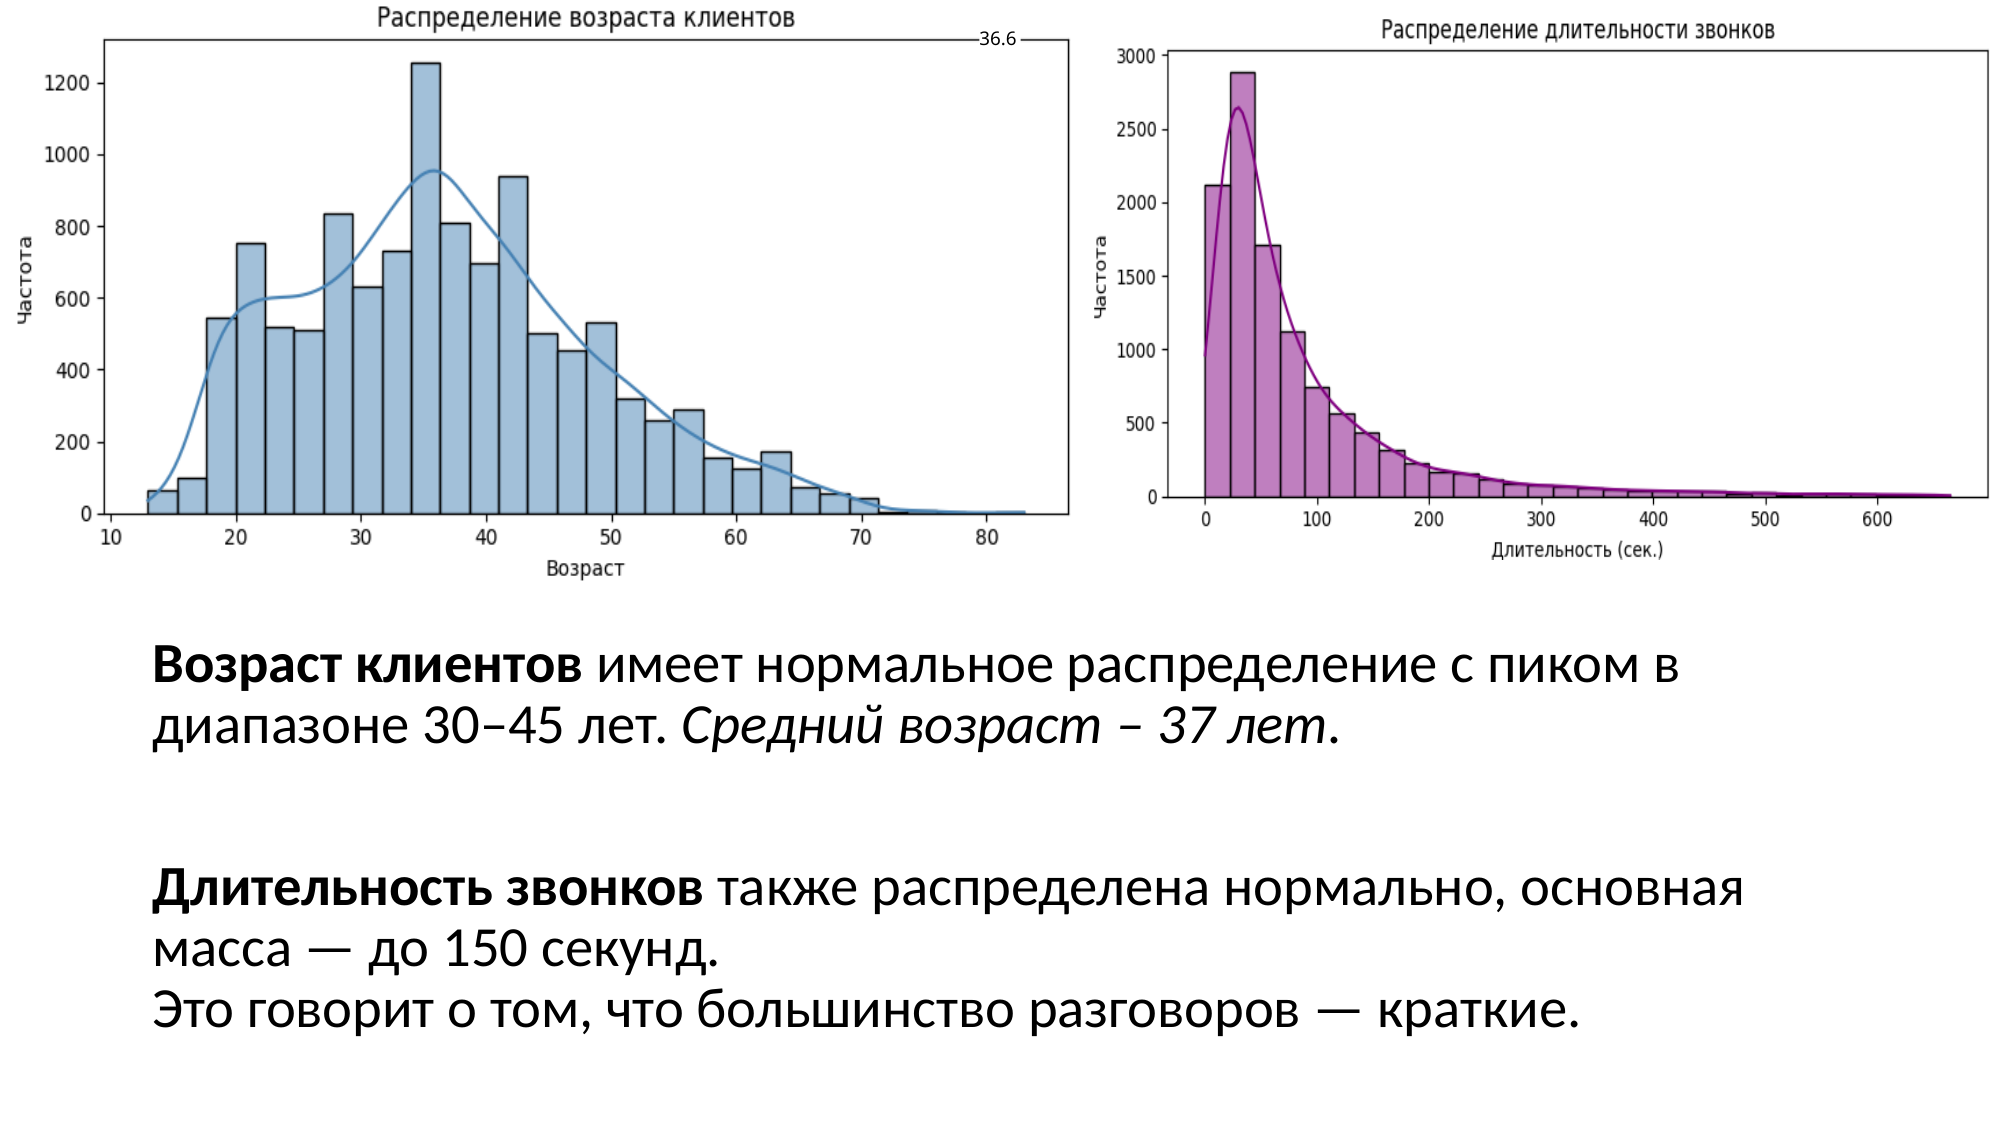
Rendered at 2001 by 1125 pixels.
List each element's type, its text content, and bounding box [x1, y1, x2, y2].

list Возраст клиентов имеет нормальное распределение с пиком в диапазоне 30–45 лет. Средний возраст – 37 лет. Длительность звонков также распределена нормально, основная масса — до 150 секунд. Это говорит о том, что большинство разговоров — краткие. [137, 625, 1861, 1049]
picture [0, 0, 1998, 590]
